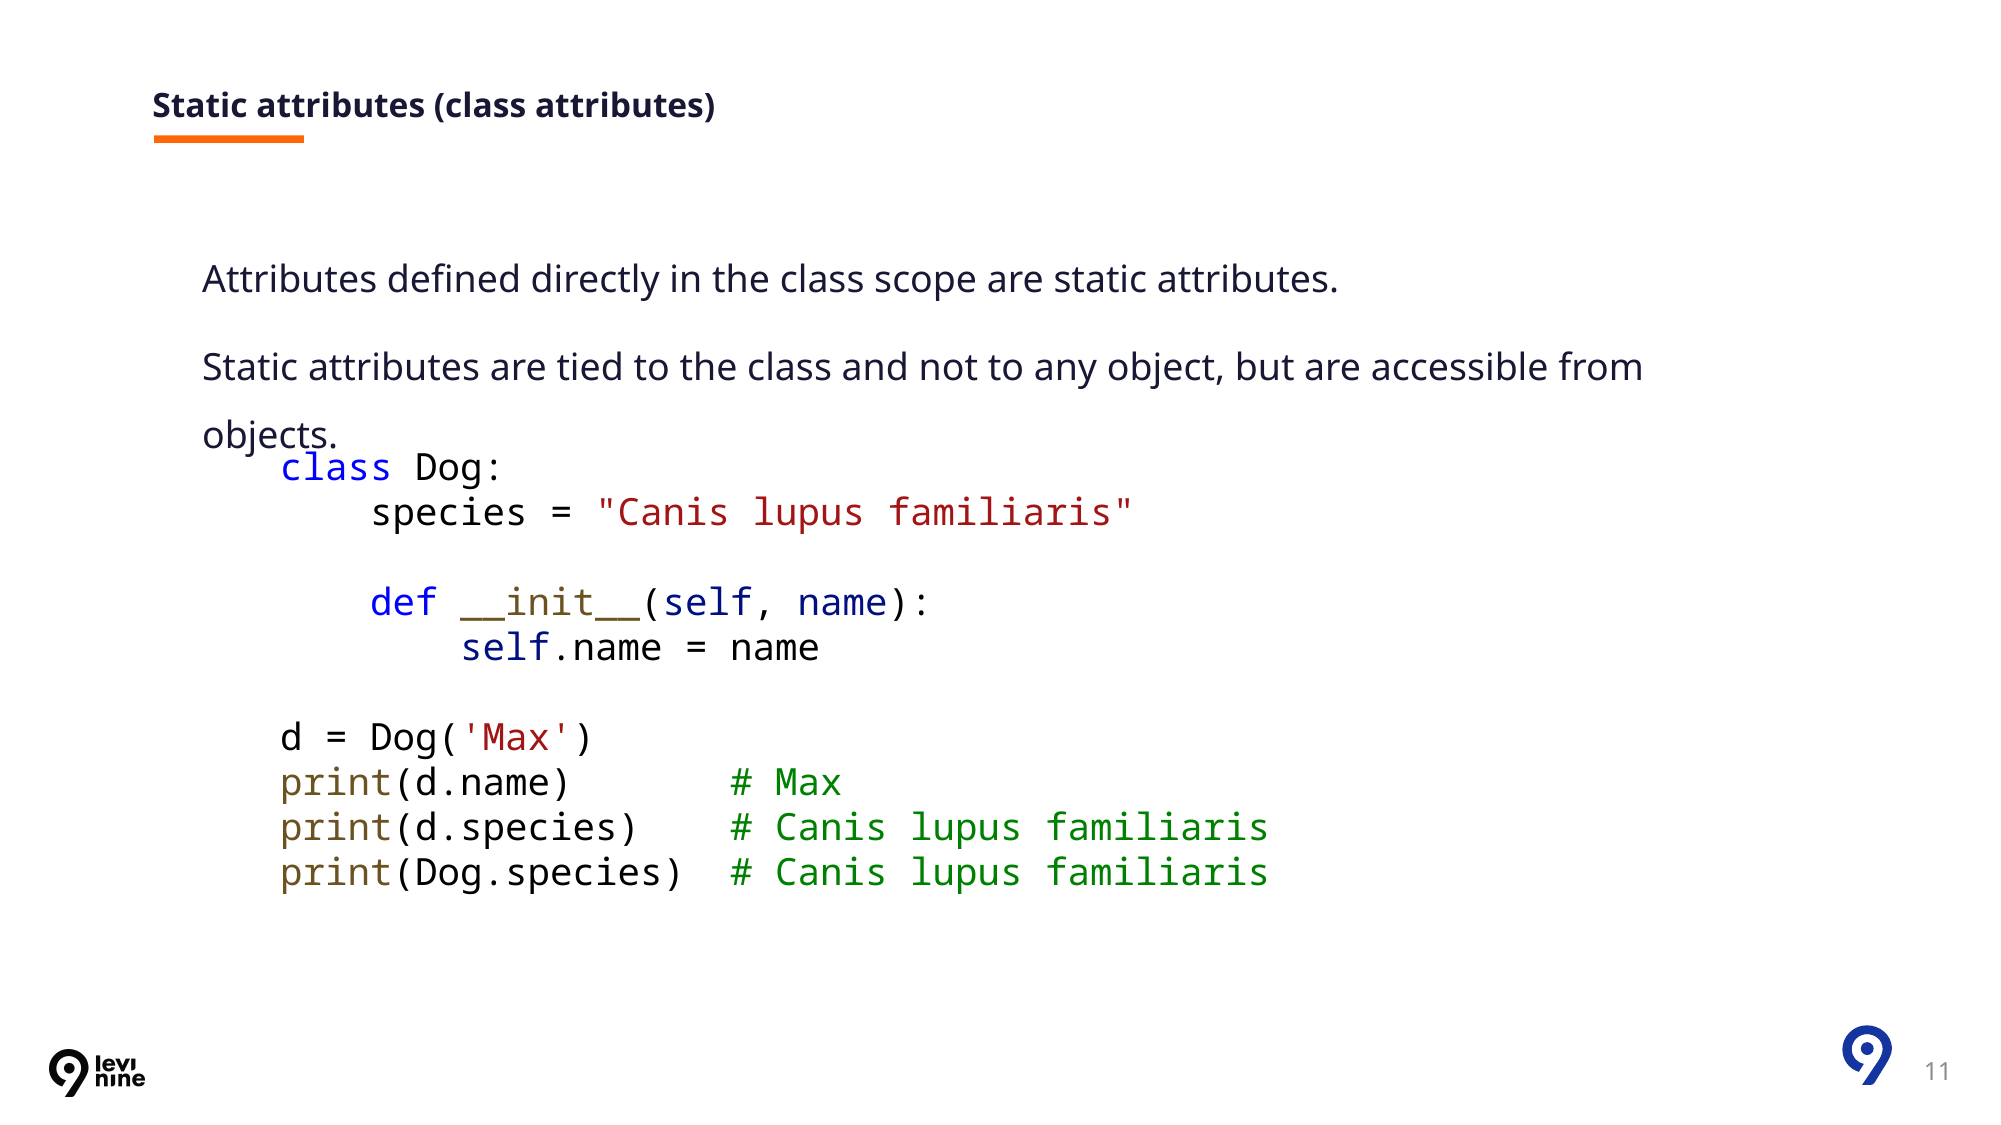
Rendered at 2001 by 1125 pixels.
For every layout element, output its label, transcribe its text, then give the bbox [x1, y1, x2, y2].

text_box class Dog: species = "Canis lupus familiaris" def __init__(self, name): self.name = name d = Dog('Max') print(d.name) # Max print(d.species) # Canis lupus familiaris print(Dog.species) # Canis lupus familiaris [265, 415, 1735, 920]
title Static attributes (class attributes) [137, 56, 1863, 133]
slide_number 11 [32, 1042, 1968, 1103]
list Attributes defined directly in the class scope are static attributes. Static attributes are tied to the class and not to any object, but are accessible from objects. [202, 232, 1646, 597]
